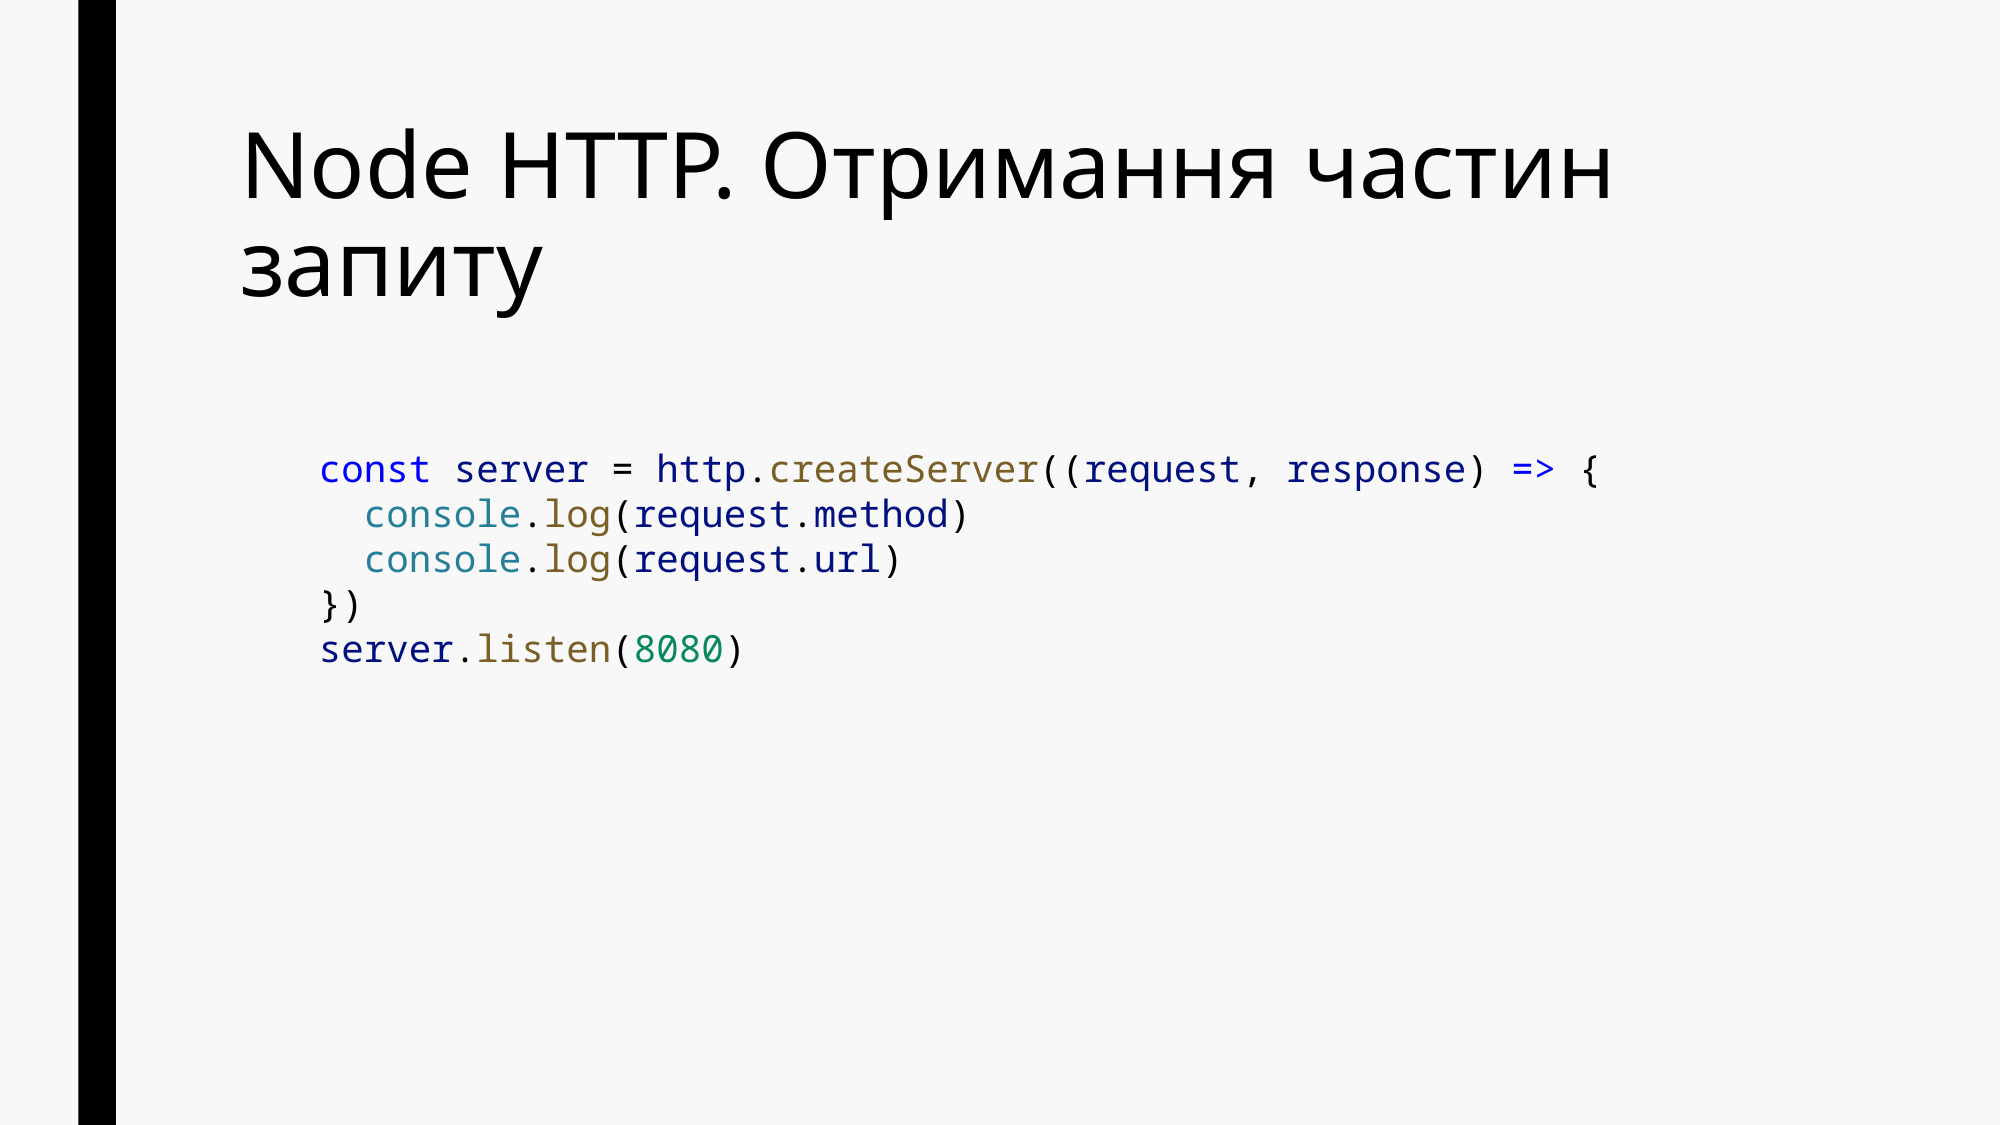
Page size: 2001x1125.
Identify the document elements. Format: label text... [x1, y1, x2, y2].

text_box const server = http.createServer((request, response) => { console.log(request.method) console.log(request.url) }) server.listen(8080) [304, 437, 1830, 768]
title Node HTTP. Отримання частин запиту [225, 112, 1800, 357]
